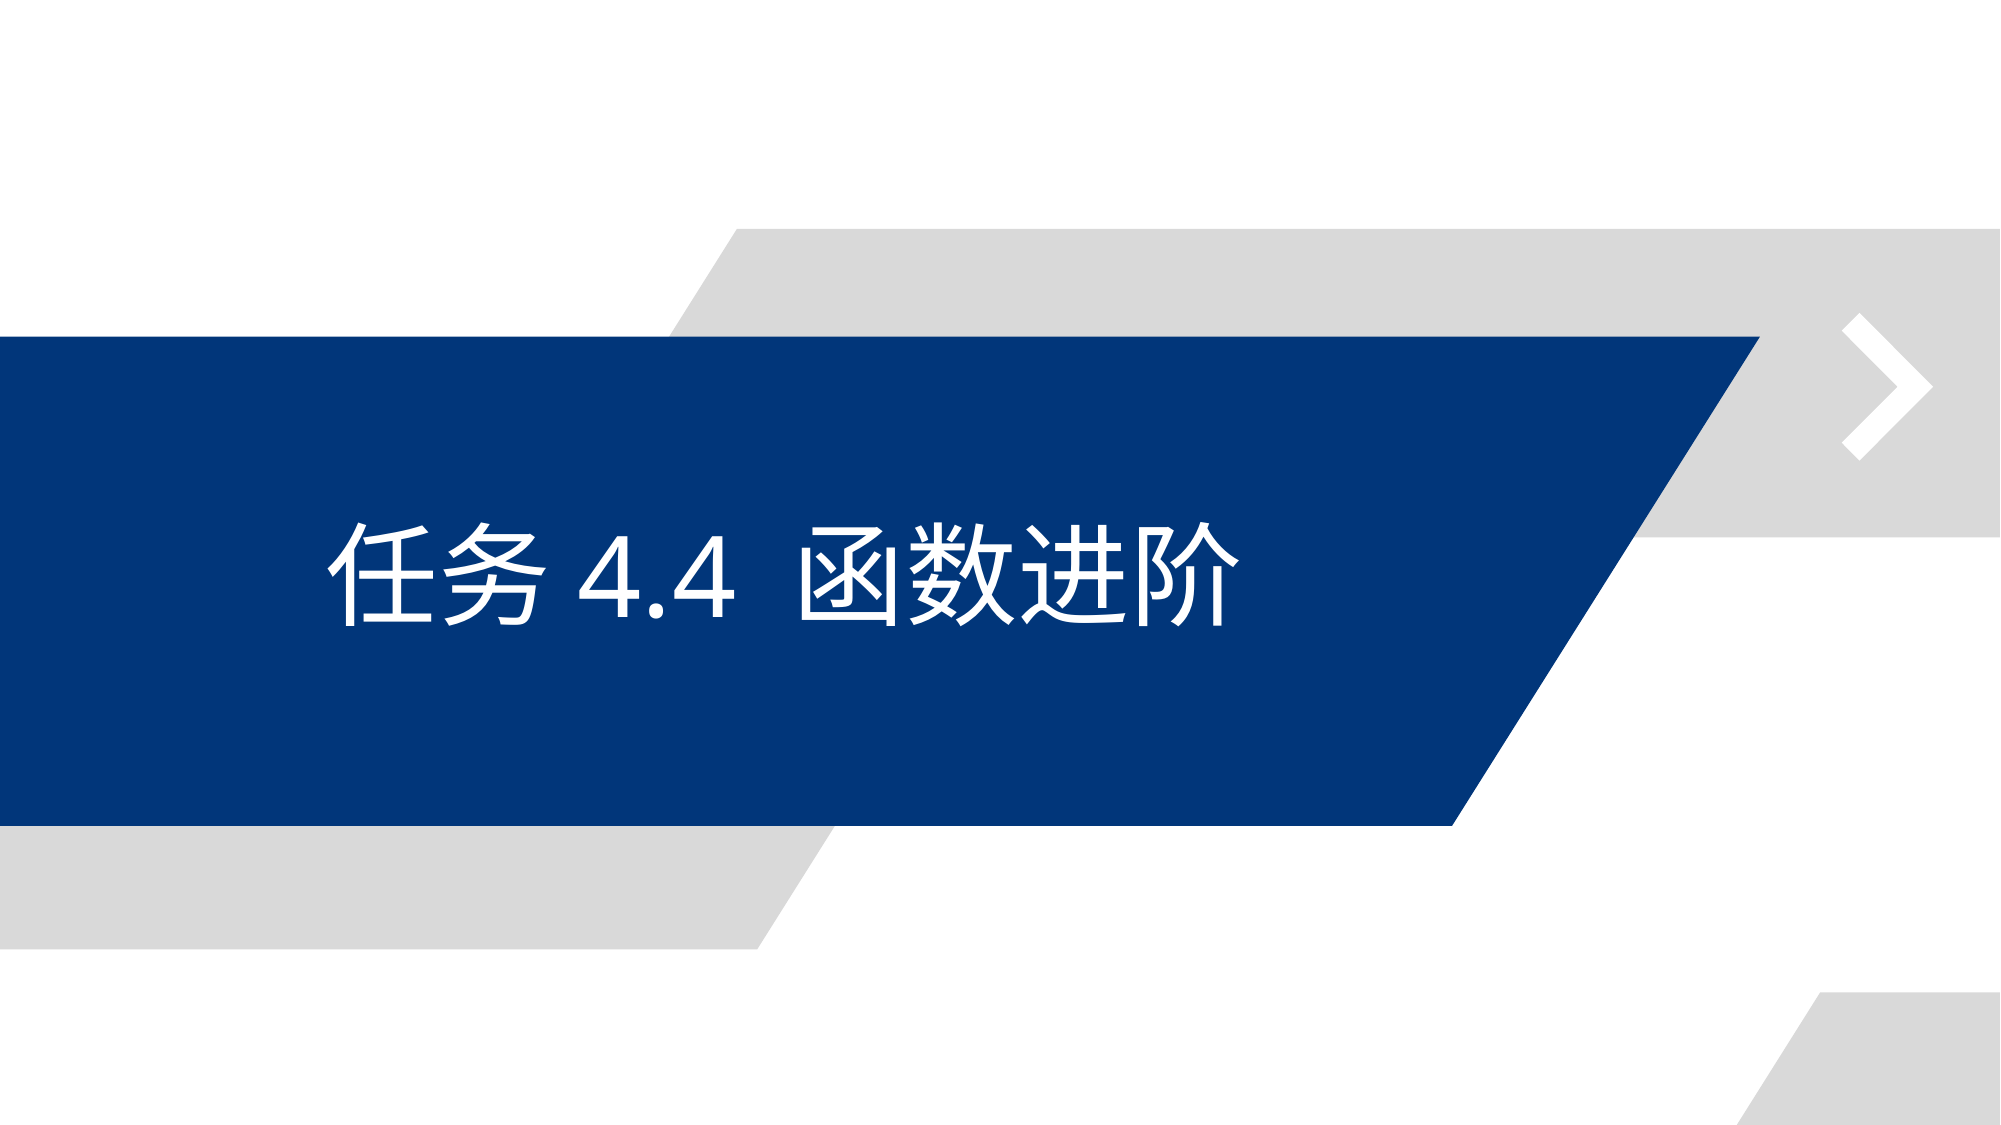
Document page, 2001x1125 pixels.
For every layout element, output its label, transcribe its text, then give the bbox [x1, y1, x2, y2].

title 任务4.4 函数进阶 [0, 472, 1569, 690]
